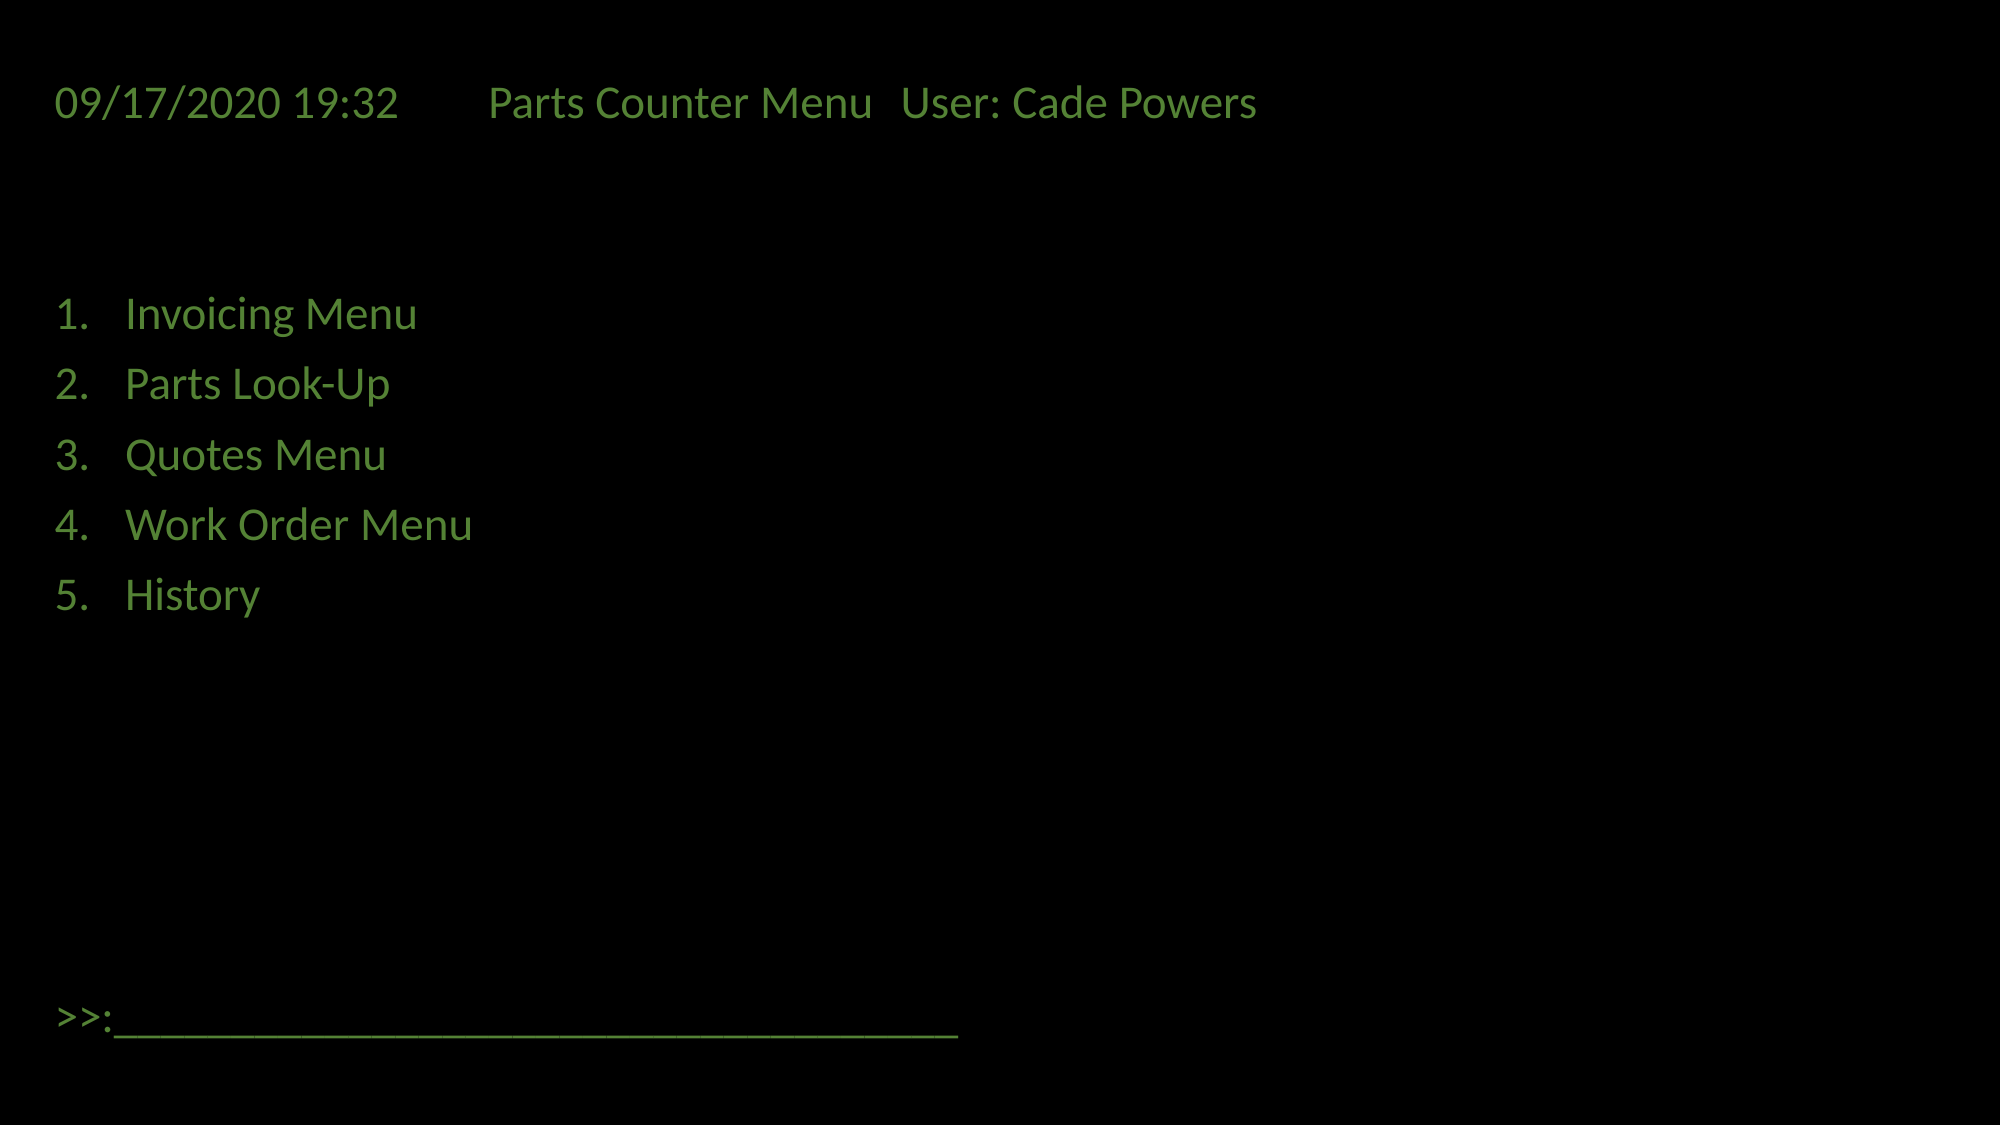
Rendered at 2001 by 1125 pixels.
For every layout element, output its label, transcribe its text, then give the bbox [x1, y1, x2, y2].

subtitle 09/17/2020 19:32 Parts Counter Menu User: Cade Powers Invoicing Menu Parts Look-Up Quotes Menu Work Order Menu History >>:____________________________________ [39, 70, 1961, 1055]
